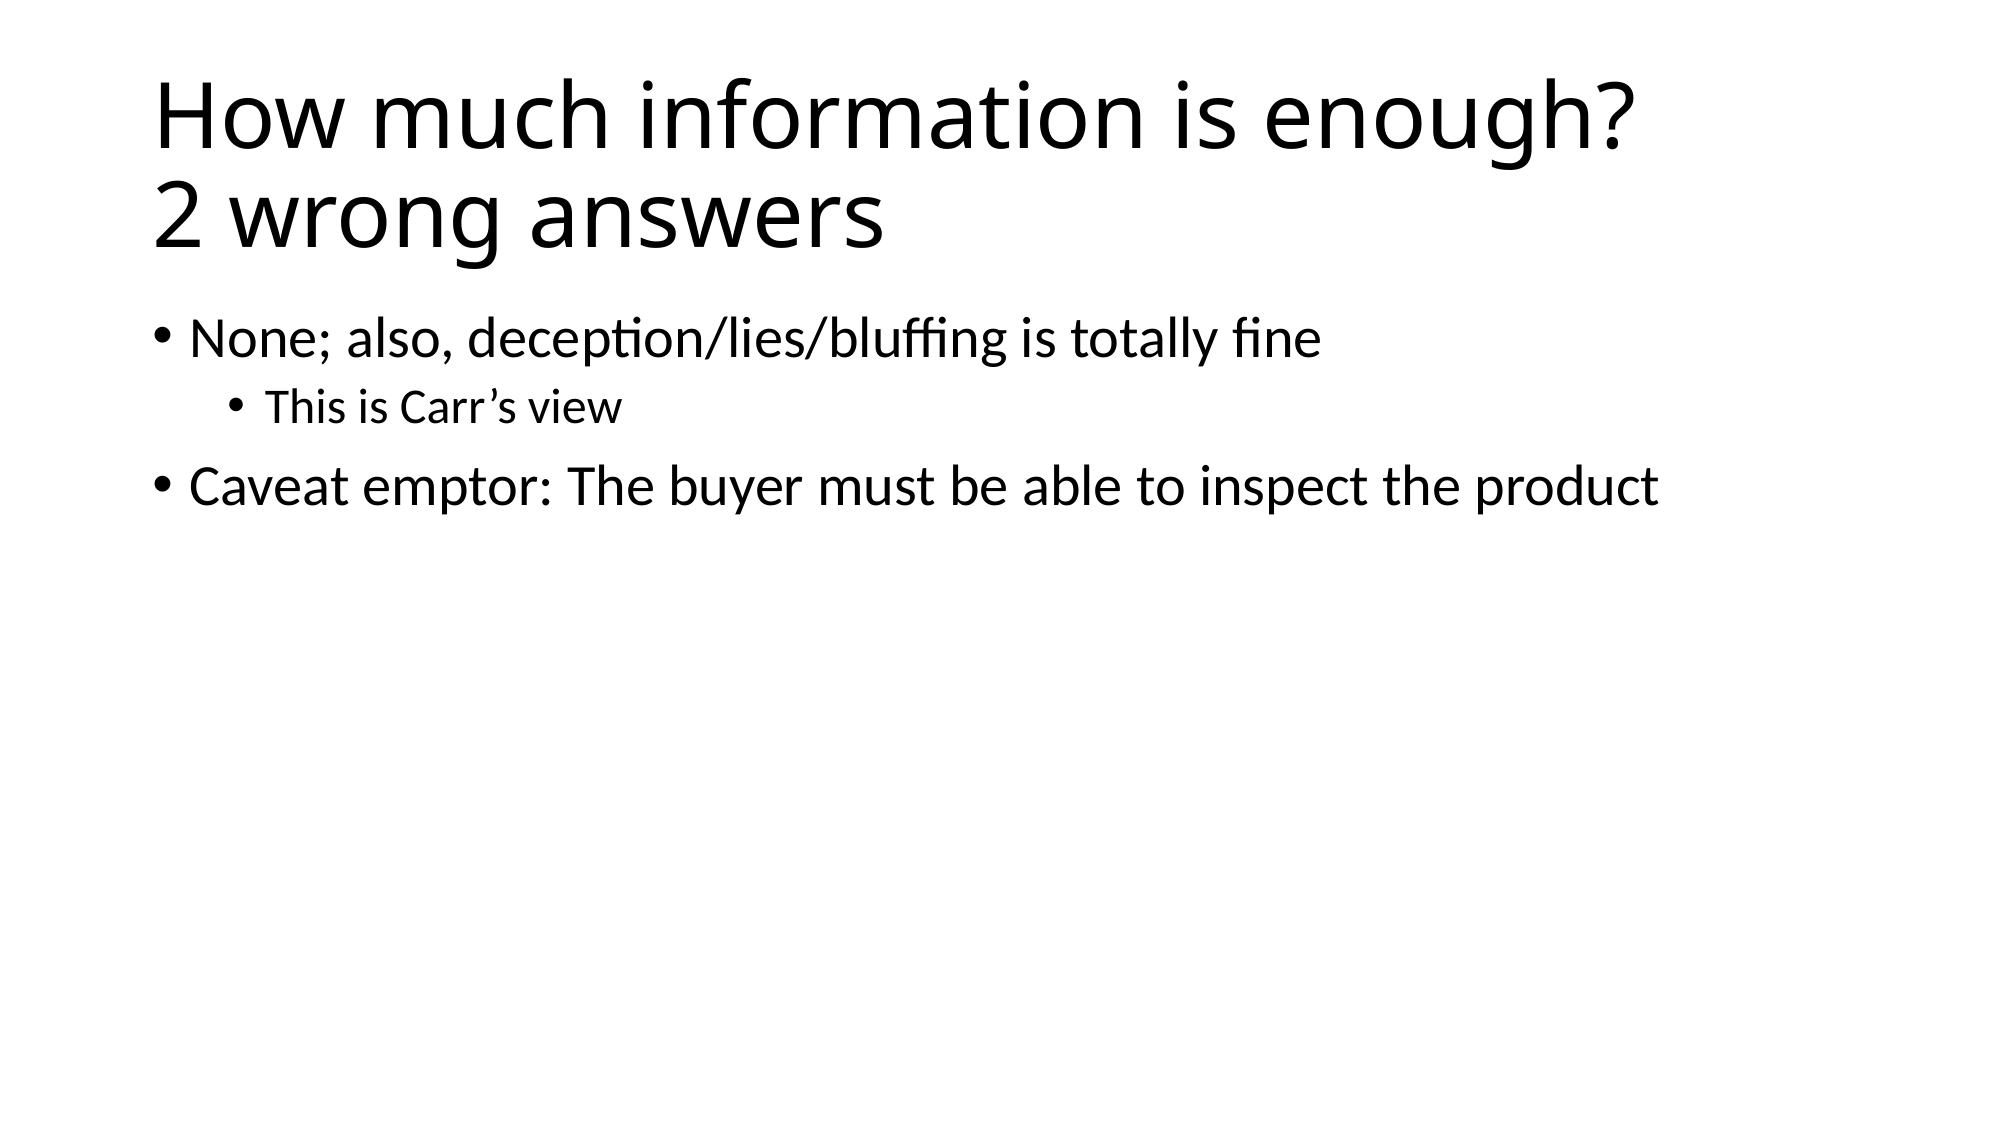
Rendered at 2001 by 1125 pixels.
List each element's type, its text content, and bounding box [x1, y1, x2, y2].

list None; also, deception/lies/bluffing is totally fine This is Carr’s view Caveat emptor: The buyer must be able to inspect the product [137, 299, 1863, 1014]
title How much information is enough? 2 wrong answers [137, 59, 1863, 278]
